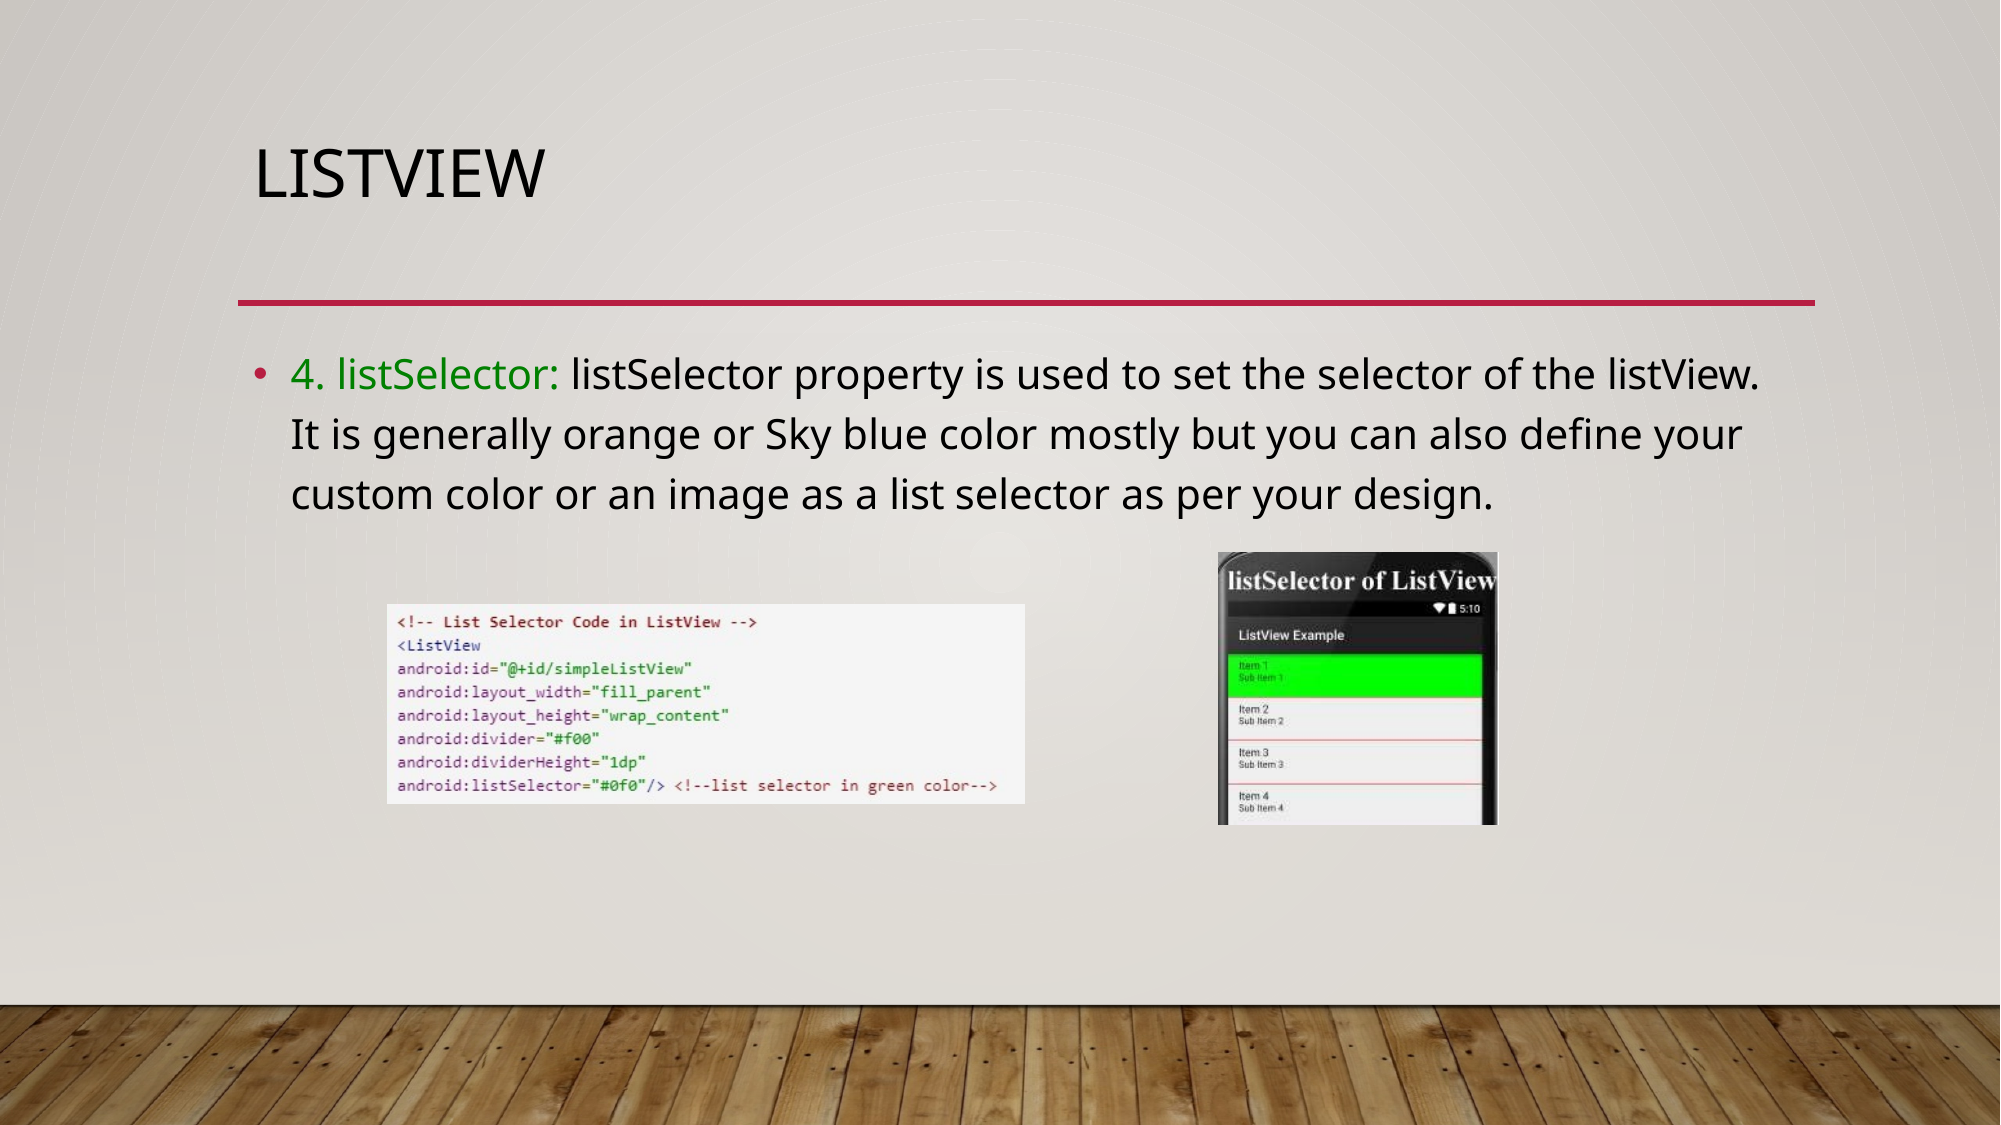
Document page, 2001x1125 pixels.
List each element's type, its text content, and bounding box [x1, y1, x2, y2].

list 4. listSelector: listSelector property is used to set the selector of the listView. It is generally orange or Sky blue color mostly but you can also define your custom color or an image as a list selector as per your design. [238, 330, 1814, 897]
picture [1217, 552, 1500, 825]
picture [387, 604, 1025, 804]
picture [0, 1005, 2000, 1125]
title Listview [238, 131, 1814, 305]
